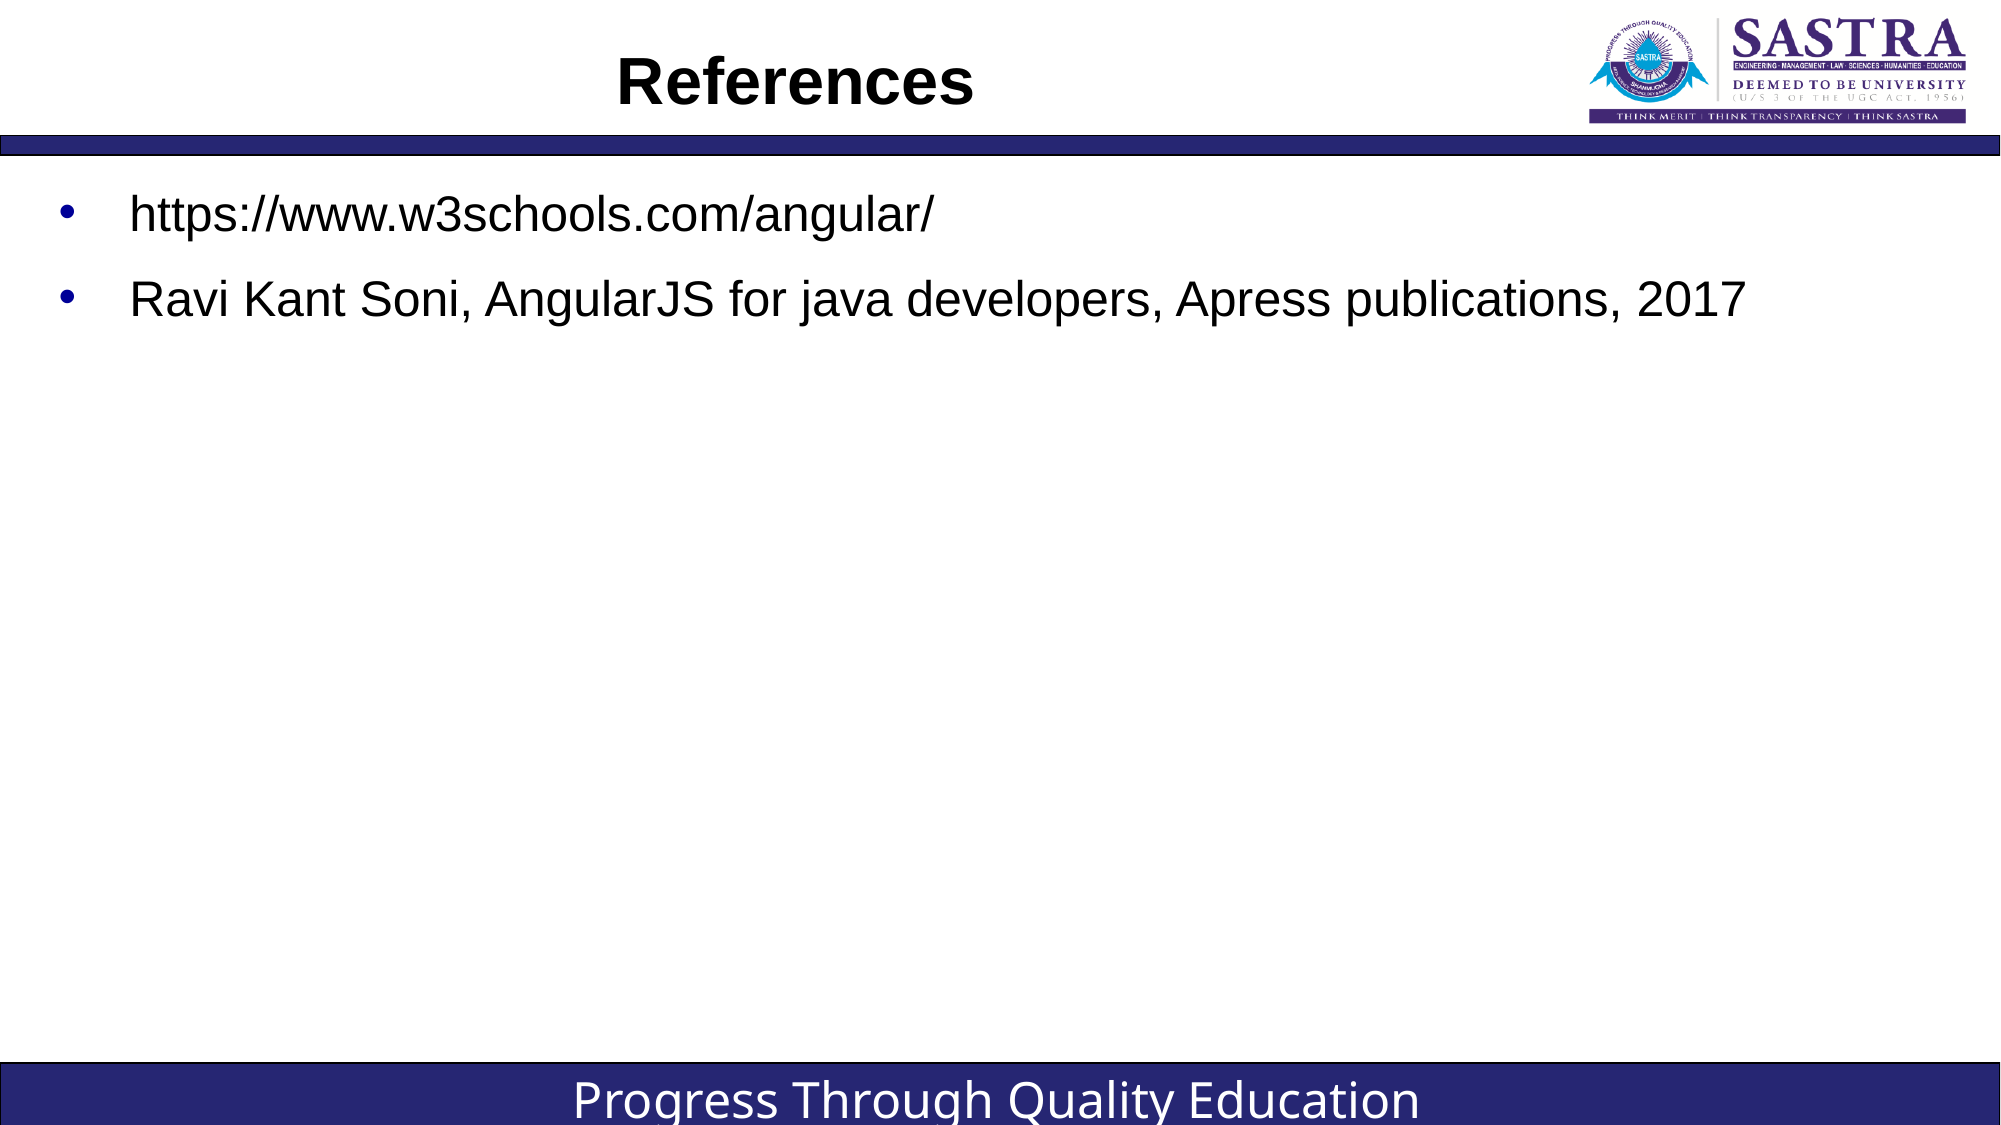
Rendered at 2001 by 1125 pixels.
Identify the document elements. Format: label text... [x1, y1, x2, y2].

title References [37, 29, 1556, 119]
list https://www.w3schools.com/angular/ Ravi Kant Soni, AngularJS for java developers, Apress publications, 2017 [37, 172, 1969, 1047]
picture [1566, 10, 1989, 130]
